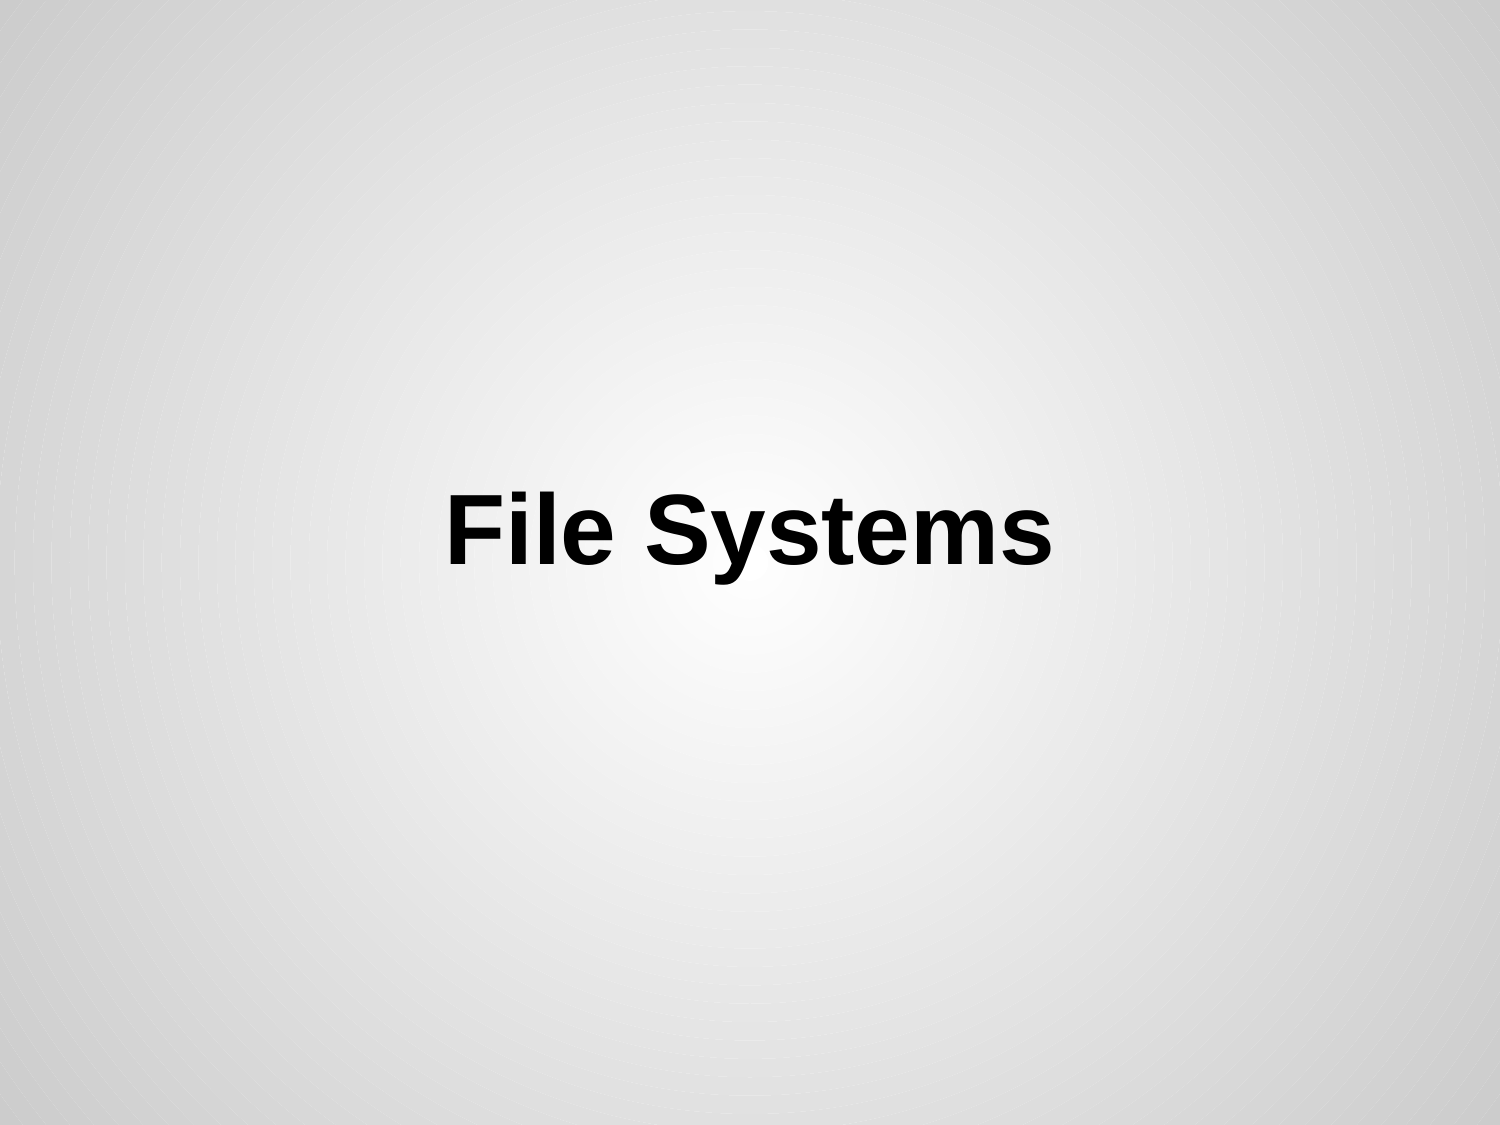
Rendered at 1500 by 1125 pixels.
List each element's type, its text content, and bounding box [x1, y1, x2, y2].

title File Systems [112, 346, 1388, 600]
